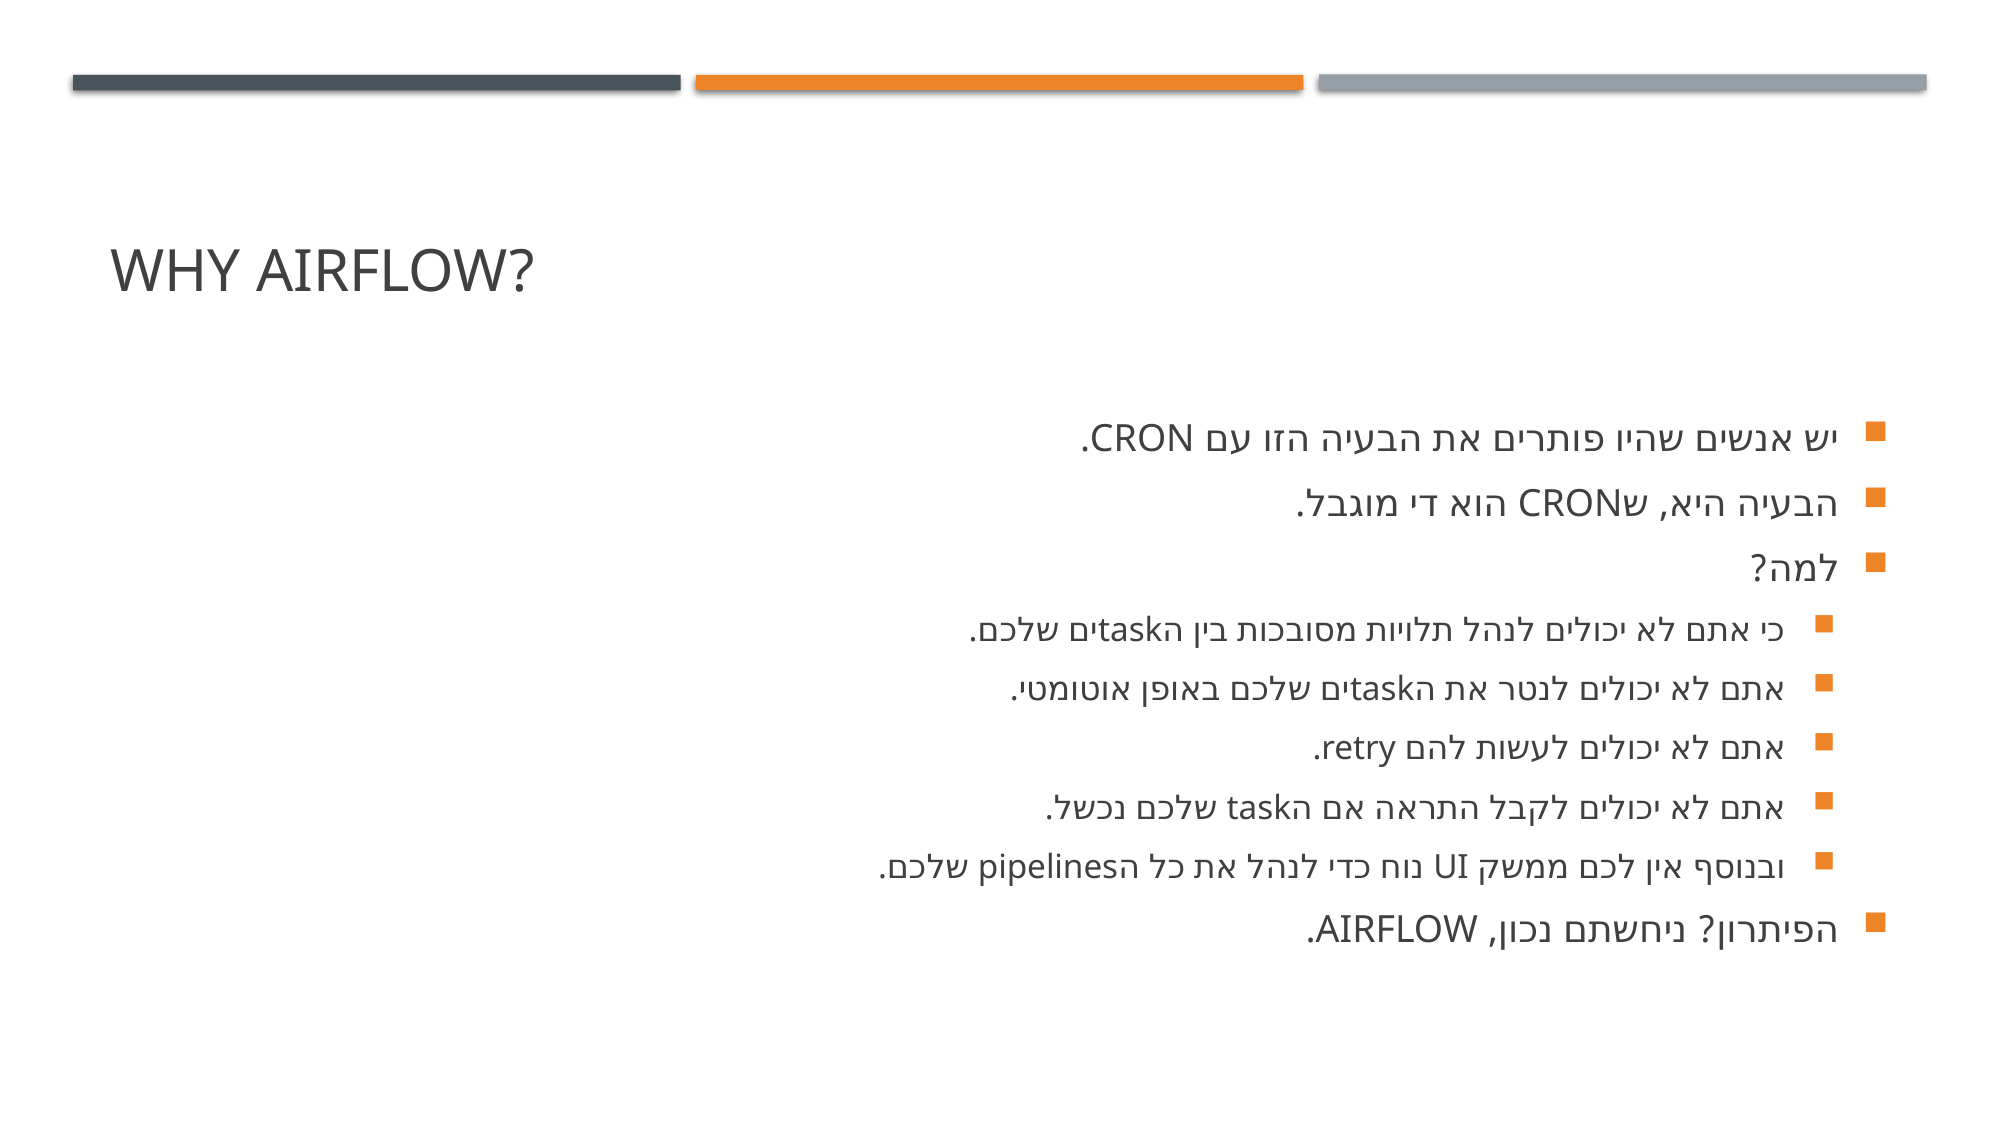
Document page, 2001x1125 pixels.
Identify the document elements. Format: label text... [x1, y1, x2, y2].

list יש אנשים שהיו פותרים את הבעיה הזו עם CRON. הבעיה היא, שCRON הוא די מוגבל. למה? כי אתם לא יכולים לנהל תלויות מסובכות בין הtaskים שלכם. אתם לא יכולים לנטר את הtaskים שלכם באופן אוטומטי. אתם לא יכולים לעשות להם retry. אתם לא יכולים לקבל התראה אם הtask שלכם נכשל. ובנוסף אין לכם ממשק UI נוח כדי לנהל את כל הpipelines שלכם. הפיתרון? ניחשתם נכון, AIRFLOW. [95, 383, 1905, 981]
title Why airflow? [95, 115, 1905, 311]
